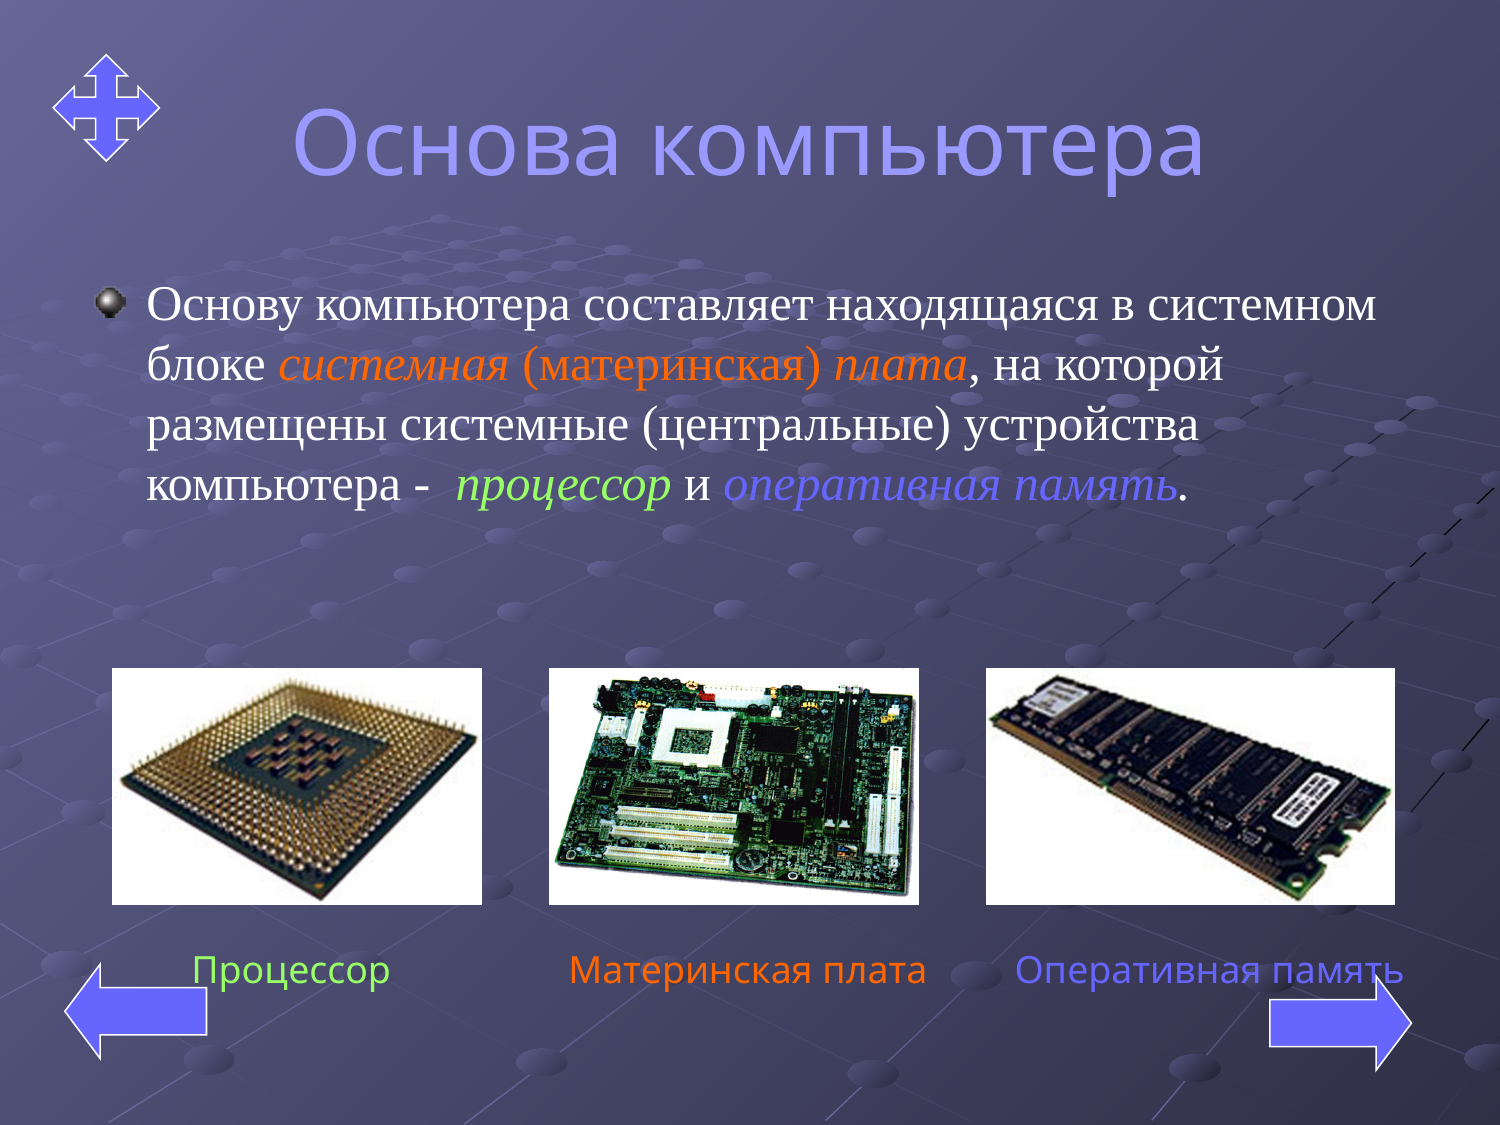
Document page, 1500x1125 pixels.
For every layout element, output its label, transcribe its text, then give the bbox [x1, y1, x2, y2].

text_box Материнская плата [553, 938, 943, 998]
text_box Оперативная память [999, 938, 1420, 998]
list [985, 668, 1396, 905]
picture [90, 282, 126, 318]
title Основа компьютера [74, 44, 1426, 233]
text_box [1269, 976, 1412, 1071]
text_box [53, 54, 160, 161]
list Основу компьютера составляет находящаяся в системном блоке системная (материнская) плата, на которой размещены системные (центральные) устройства компьютера - процессор и оперативная память. [74, 262, 1426, 623]
text_box Процессор [176, 938, 407, 998]
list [111, 668, 482, 905]
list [548, 668, 919, 905]
text_box [64, 964, 207, 1059]
